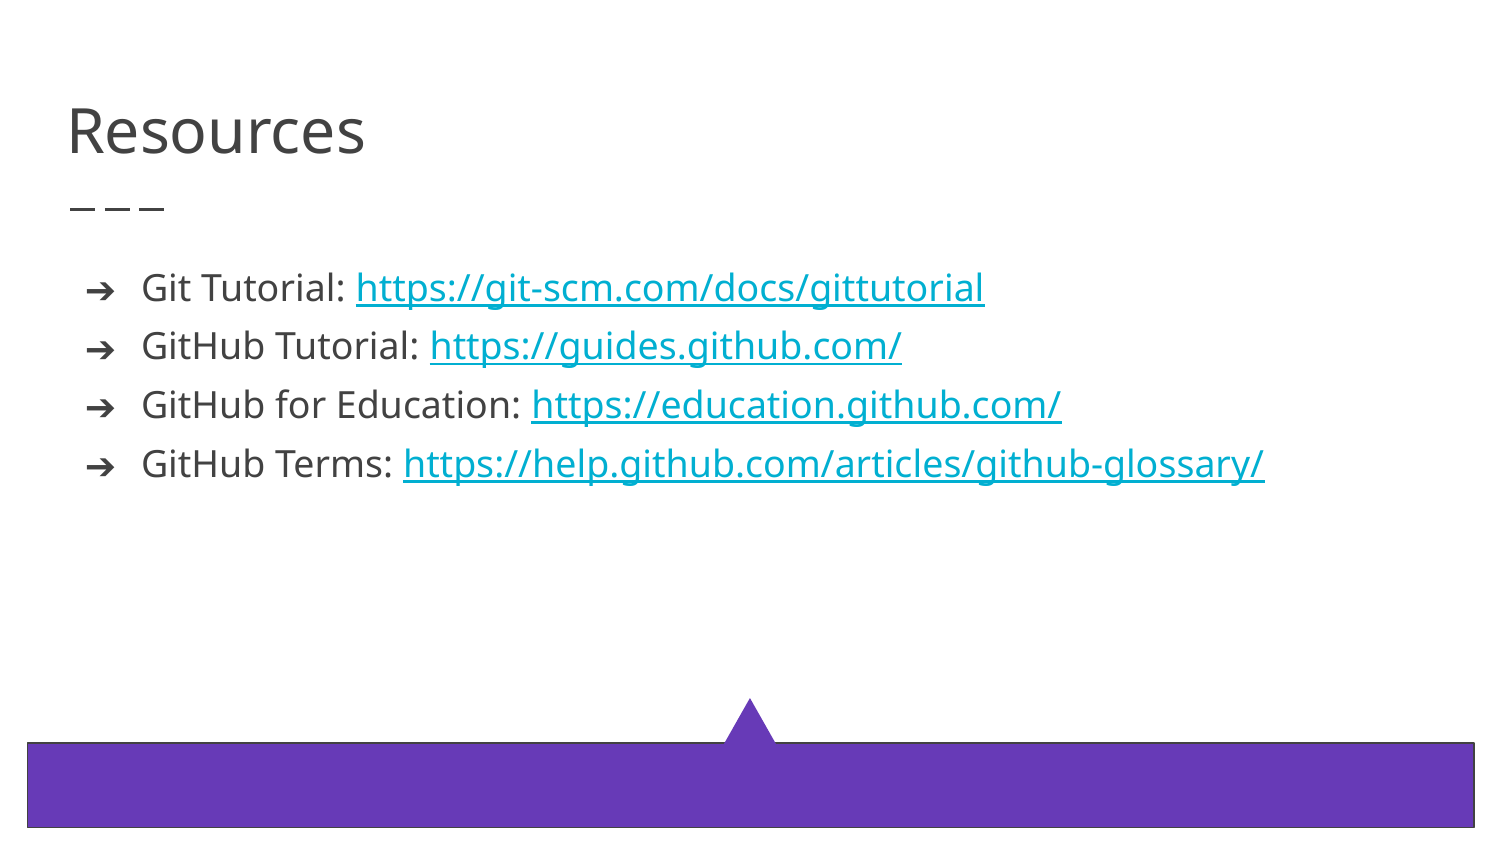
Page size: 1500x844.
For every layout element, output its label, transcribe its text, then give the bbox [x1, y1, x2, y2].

text_box [27, 743, 1474, 828]
title Resources [51, 61, 1449, 182]
text_box [720, 698, 780, 750]
list Git Tutorial: https://git-scm.com/docs/gittutorial GitHub Tutorial: https://guides.github.com/ GitHub for Education: https://education.github.com/ GitHub Terms: https://help.github.com/articles/github-glossary/ [51, 240, 1449, 743]
